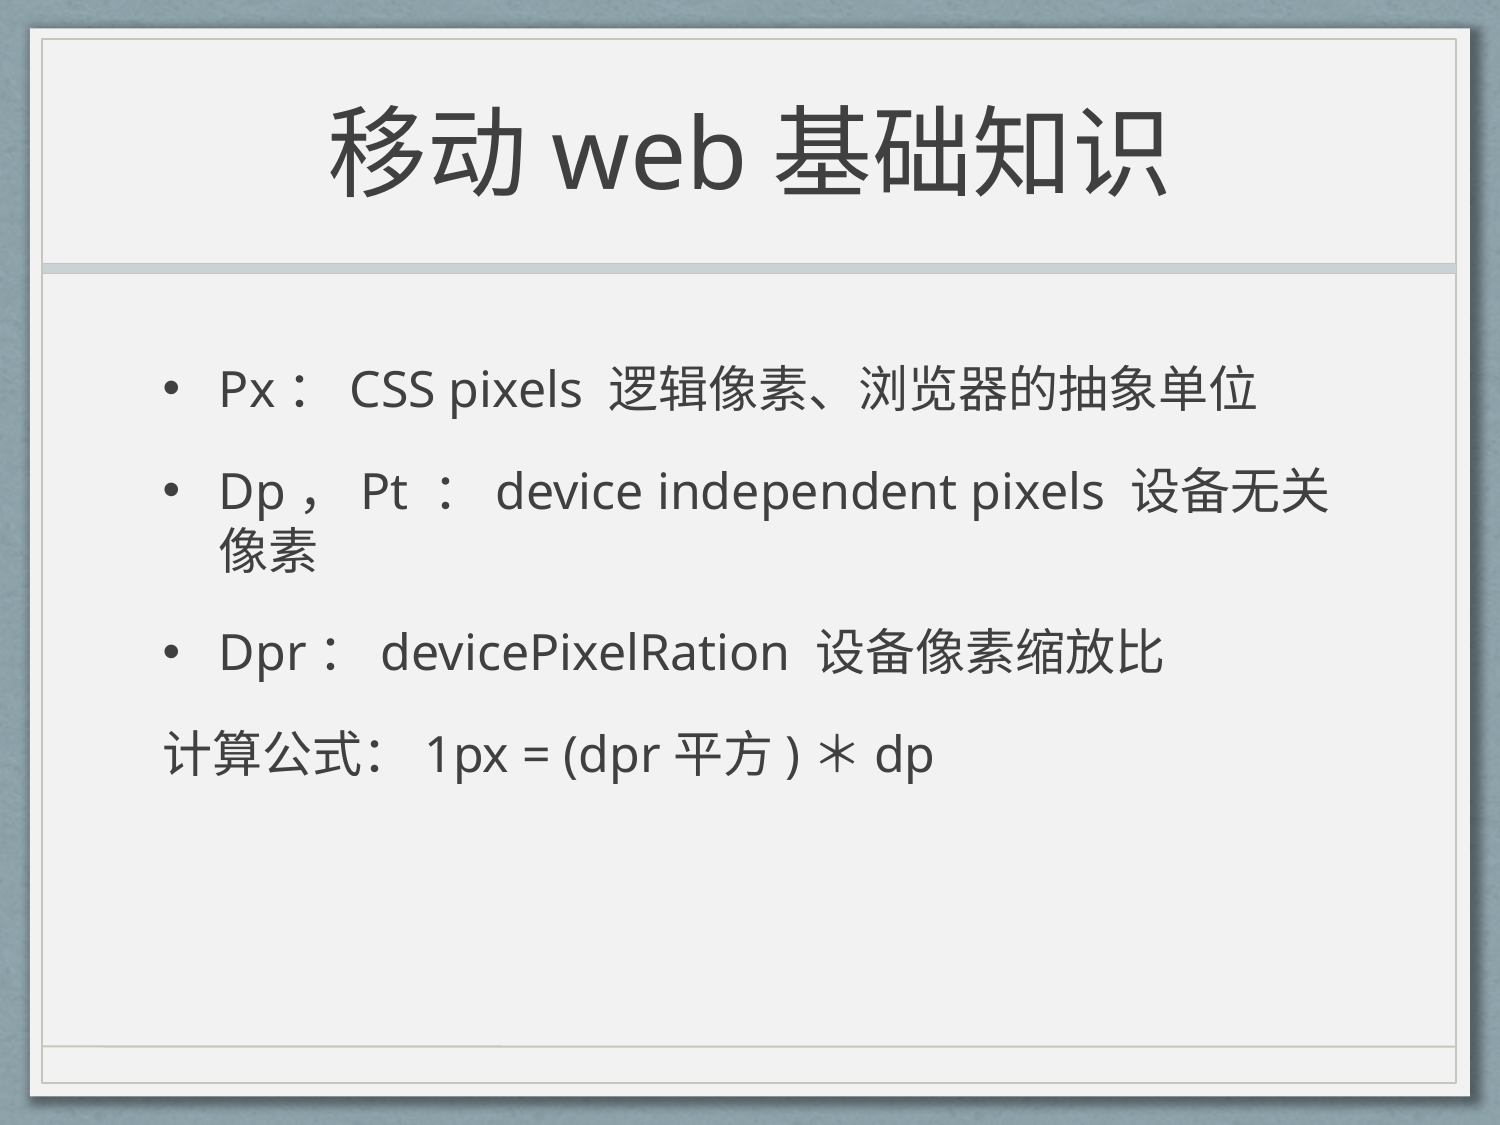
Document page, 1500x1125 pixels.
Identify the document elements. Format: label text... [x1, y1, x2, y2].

title 移动web基础知识 [147, 40, 1353, 260]
list Px：CSS pixels 逻辑像素、浏览器的抽象单位 Dp，Pt ：device independent pixels 设备无关像素 Dpr：devicePixelRation 设备像素缩放比 计算公式：1px = (dpr平方)＊dp [147, 350, 1353, 995]
